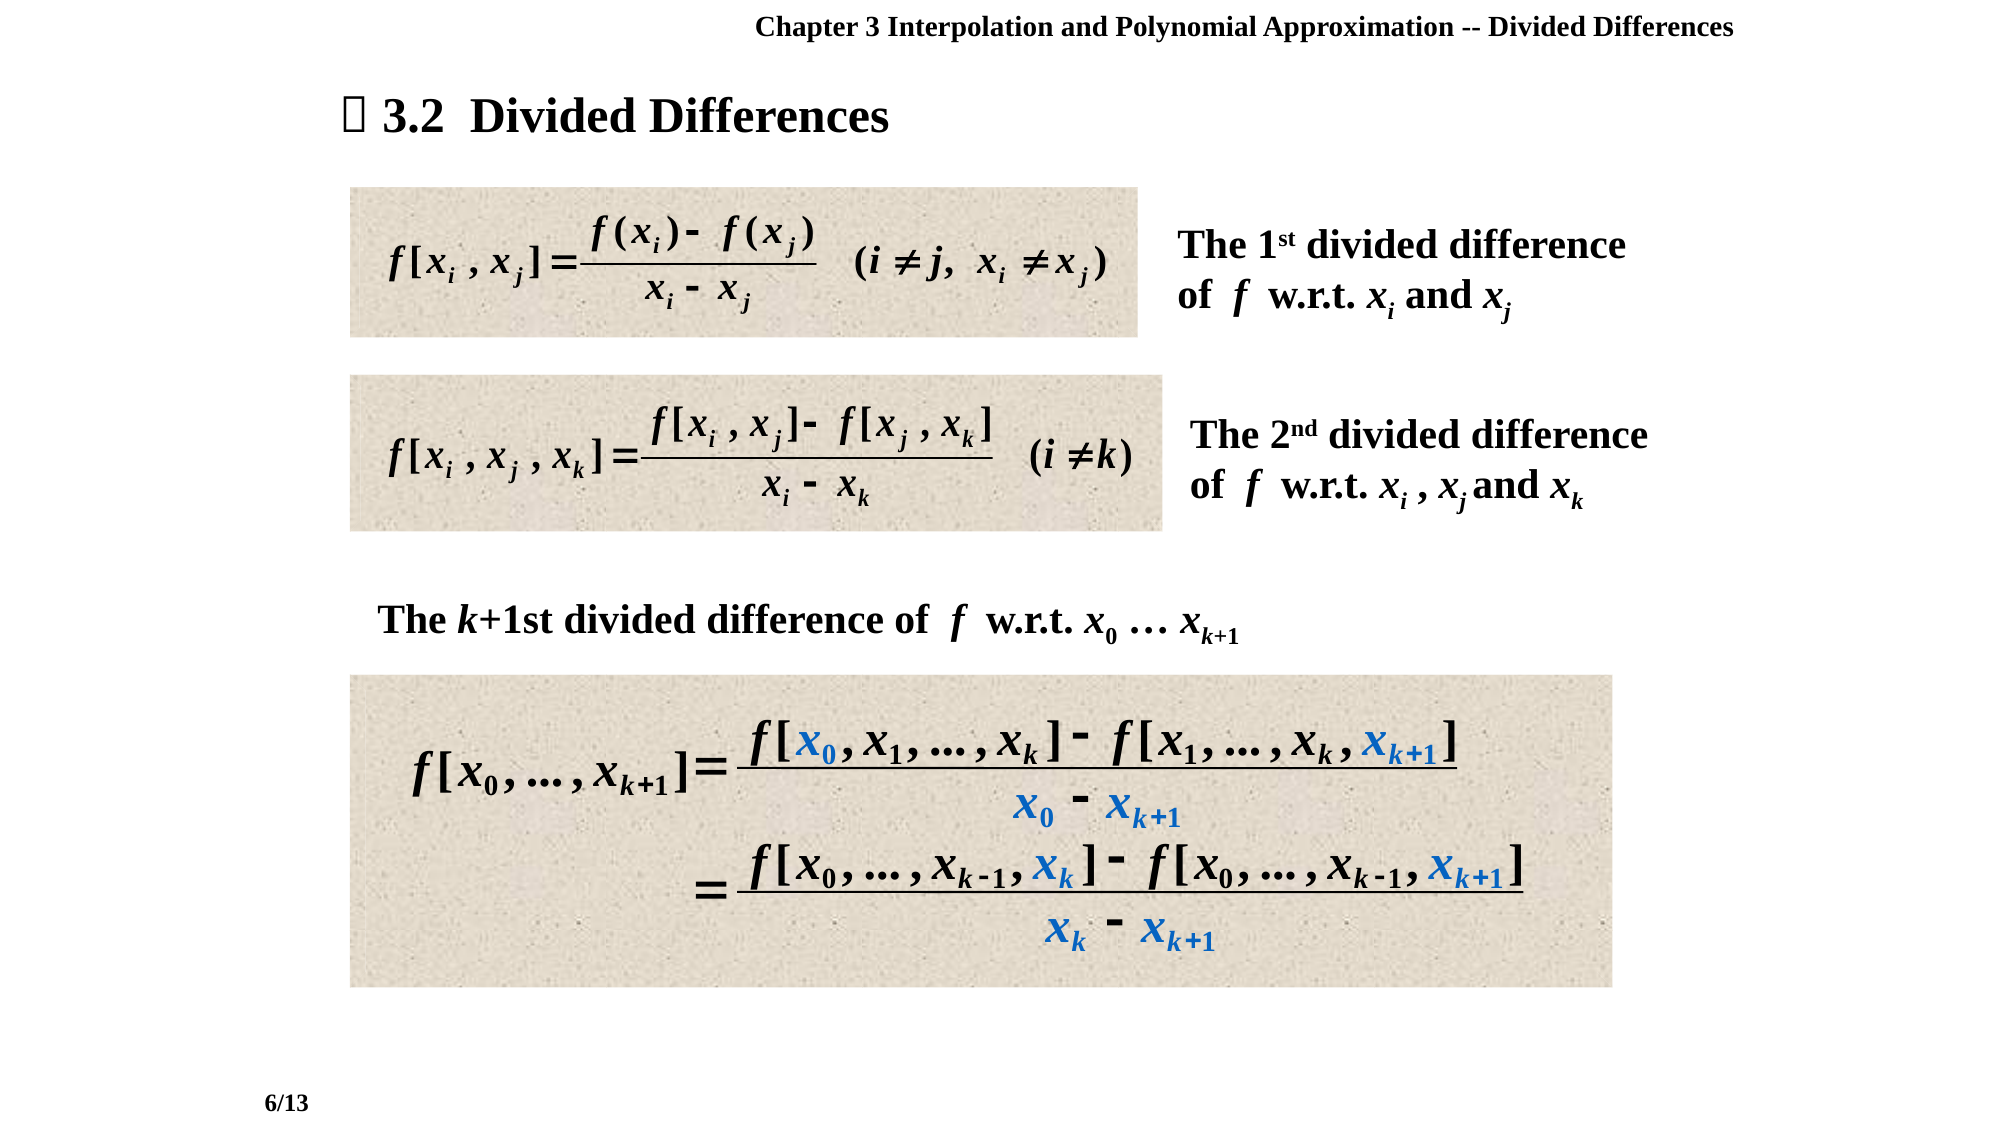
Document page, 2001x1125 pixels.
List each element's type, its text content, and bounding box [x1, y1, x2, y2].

text_box The k+1st divided difference of f w.r.t. x0 … xk+1 [362, 584, 1288, 657]
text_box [349, 674, 1613, 988]
text_box Chapter 3 Interpolation and Polynomial Approximation -- Divided Differences [687, 0, 1750, 50]
text_box The 1st divided difference of f w.r.t. xi and xj [1162, 209, 1663, 332]
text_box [349, 187, 1138, 338]
text_box 6/13 [249, 1078, 338, 1124]
text_box  3.2 Divided Differences [324, 74, 963, 150]
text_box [349, 374, 1163, 532]
text_box The 2nd divided difference of f w.r.t. xi , xj and xk [1175, 399, 1675, 522]
